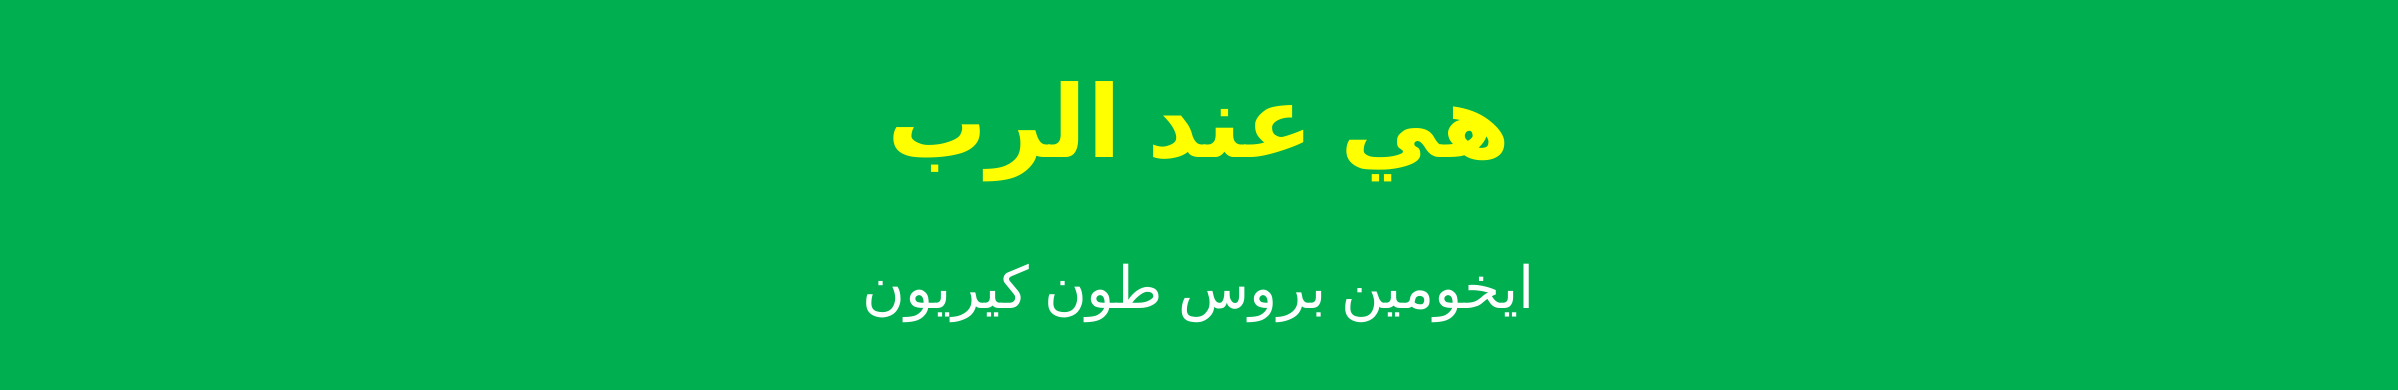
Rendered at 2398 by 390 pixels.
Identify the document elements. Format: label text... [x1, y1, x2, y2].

list هي عند الرب [0, 0, 2398, 250]
list ايخومين بروس طون كيريون [0, 250, 2398, 390]
